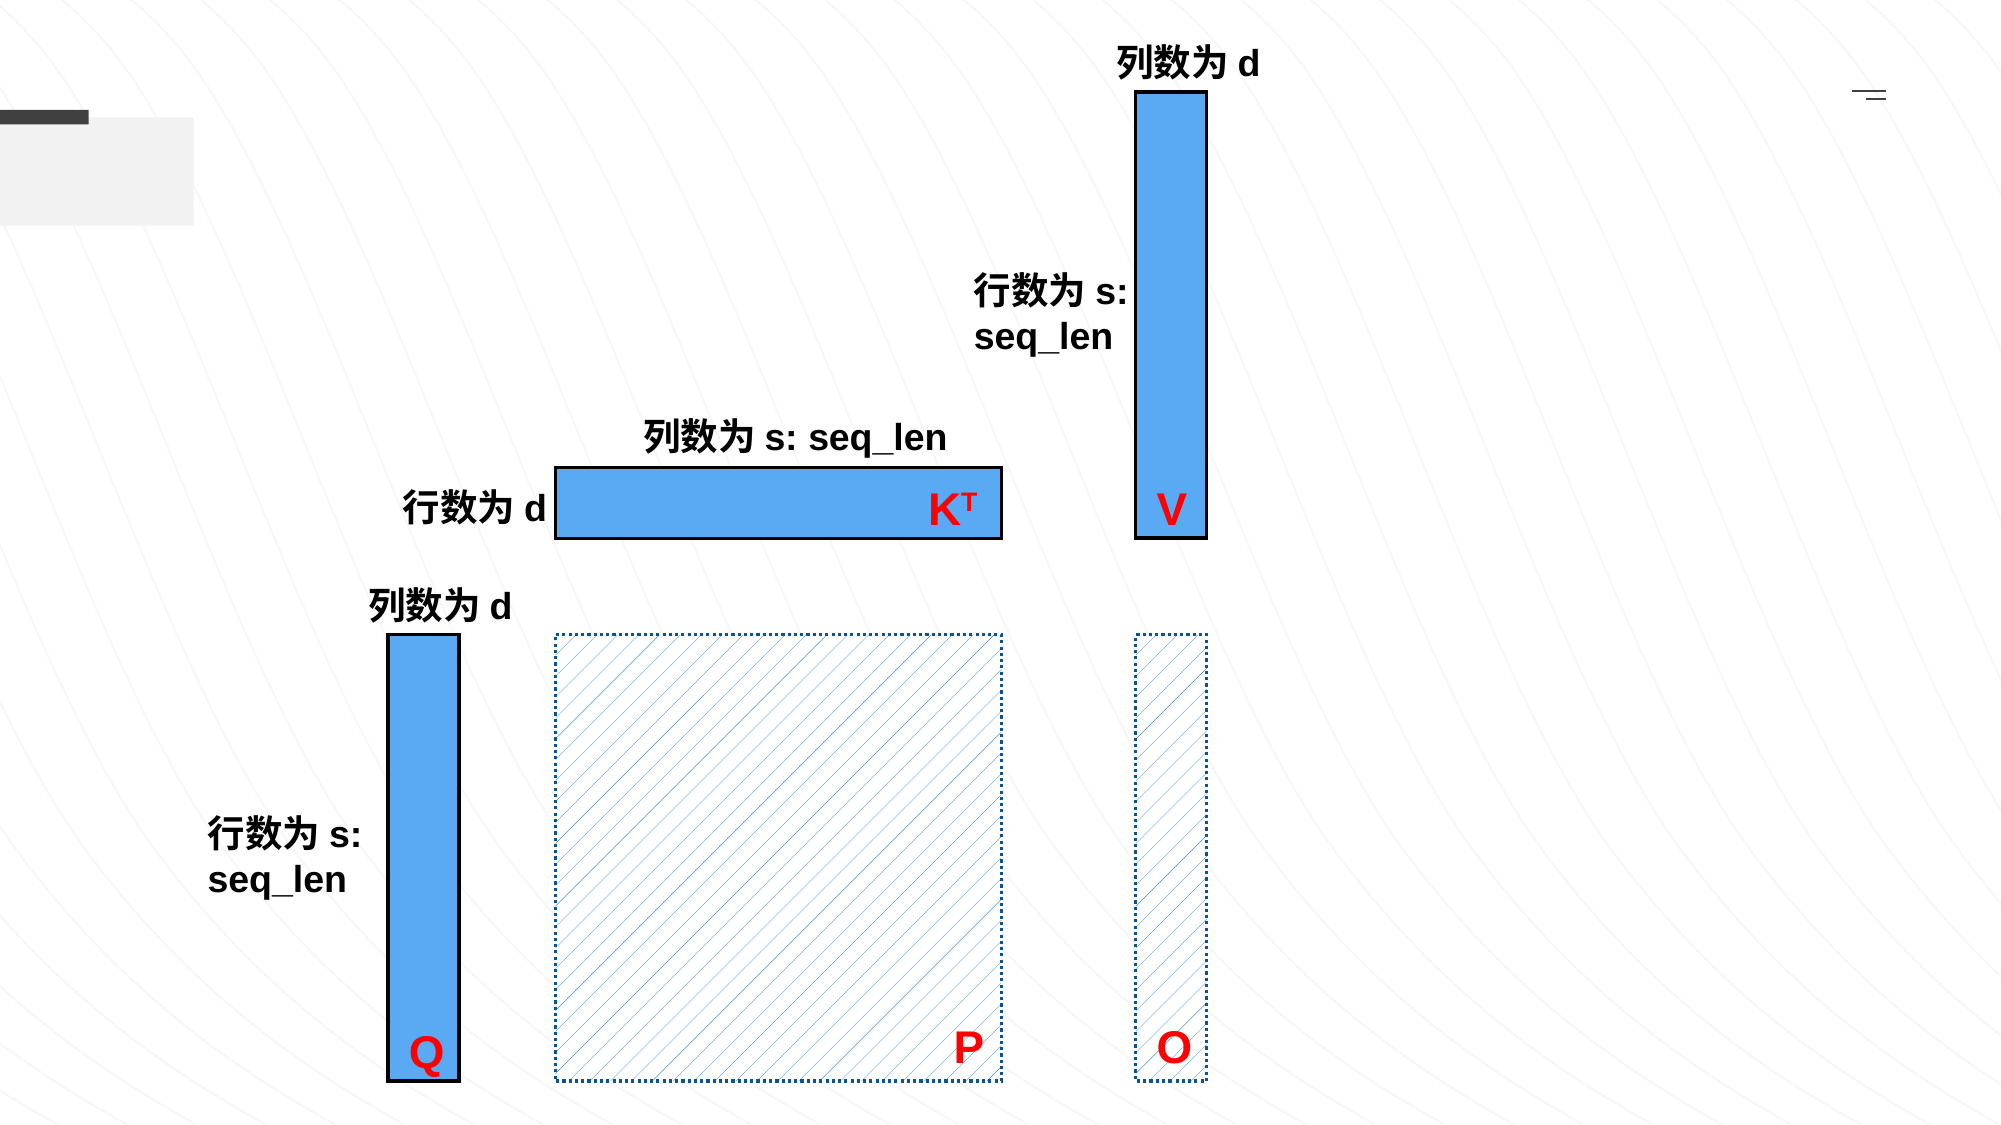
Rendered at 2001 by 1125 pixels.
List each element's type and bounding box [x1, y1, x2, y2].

text_box [192, 31, 1307, 1086]
